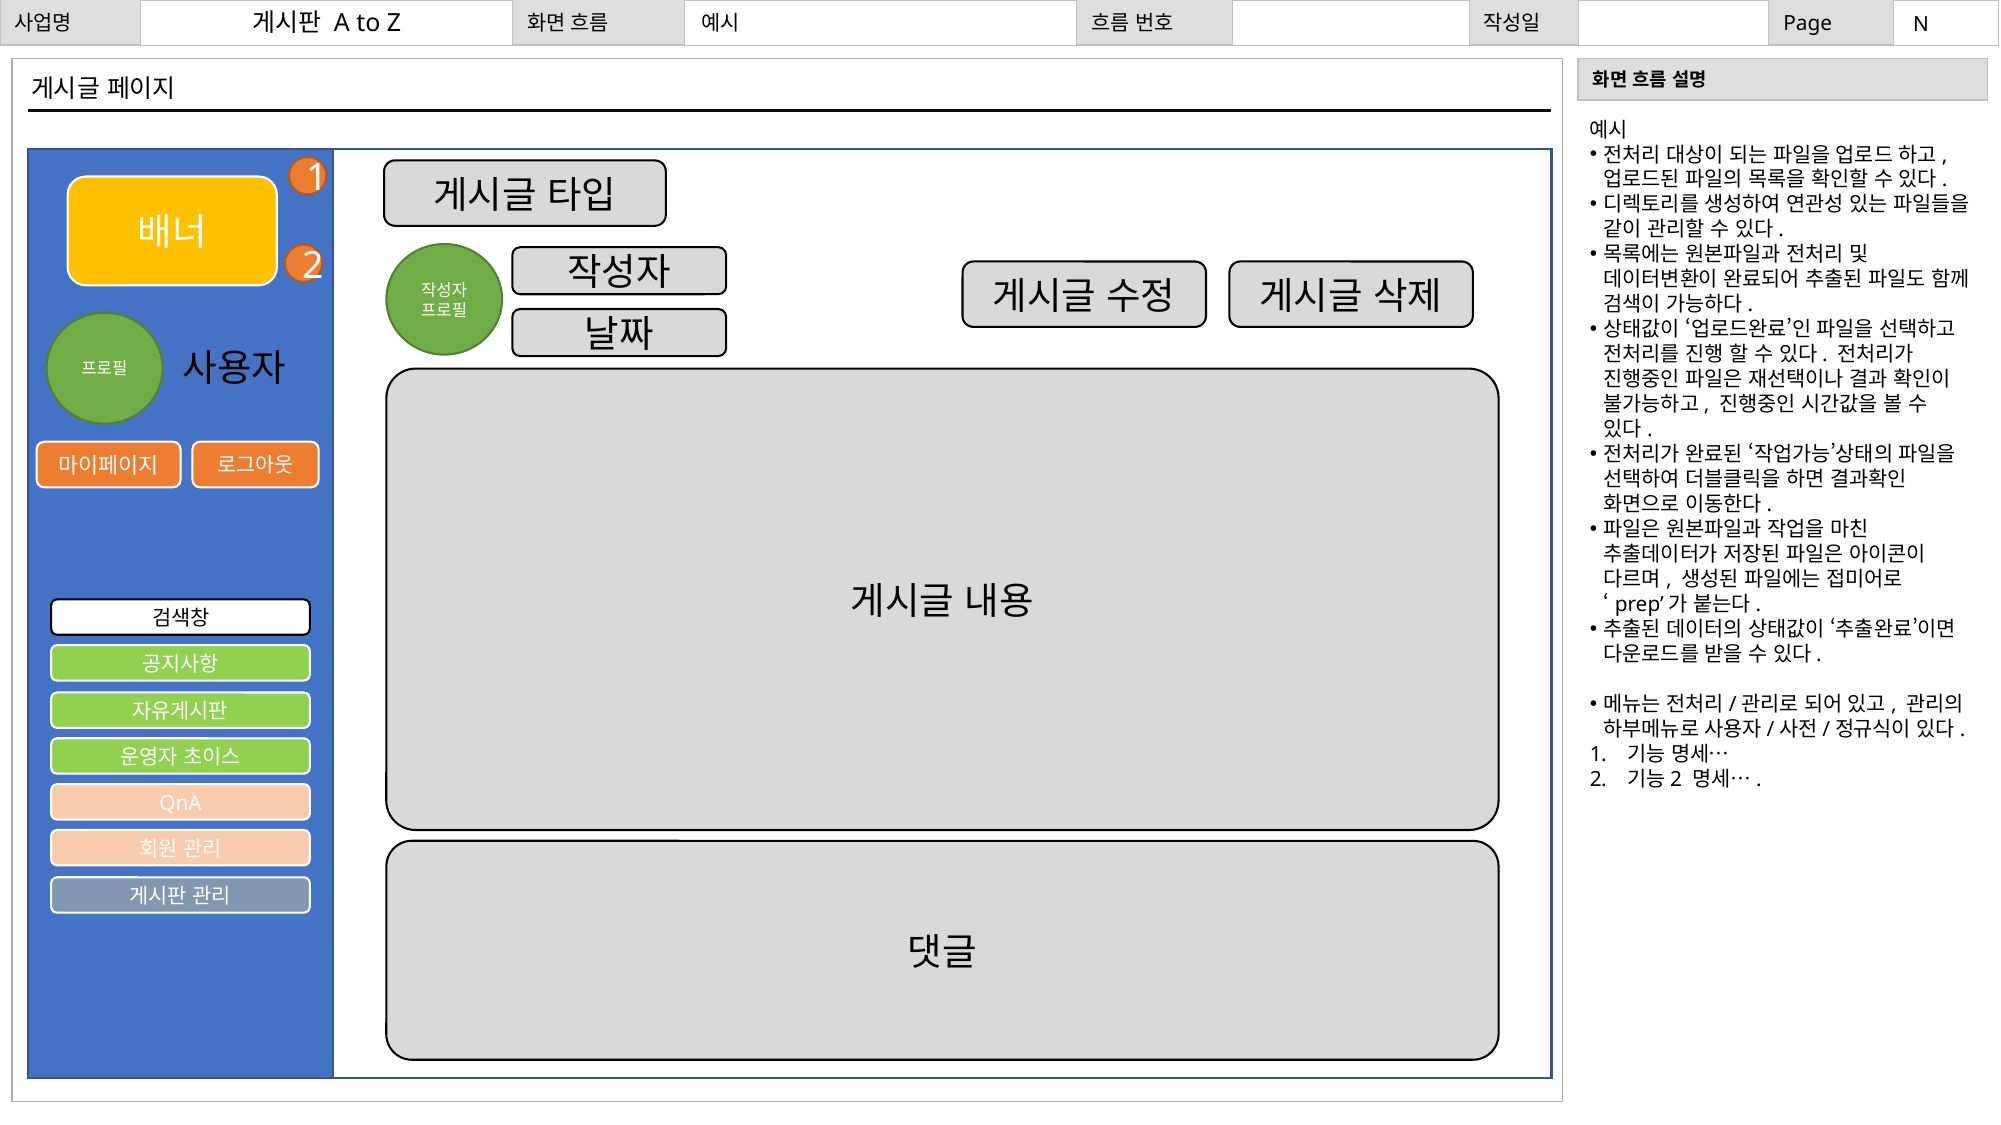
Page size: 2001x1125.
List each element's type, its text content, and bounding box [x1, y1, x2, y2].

text_box 게시글 삭제 [1228, 260, 1474, 328]
text_box 작성자 [511, 246, 728, 296]
text_box 회원 관리 [50, 828, 311, 867]
title 예시 [686, 0, 1078, 47]
text_box 공지사항 [50, 644, 311, 682]
text_box 게시글 수정 [961, 260, 1208, 328]
text_box 배너 [66, 175, 278, 287]
text_box [27, 148, 334, 1079]
text_box 게시판 관리 [50, 876, 311, 914]
text_box 날짜 [511, 307, 728, 358]
text_box 게시글 내용 [385, 367, 1500, 832]
text_box 댓글 [385, 839, 1500, 1061]
text_box 2 [283, 243, 324, 284]
text_box 운영자 초이스 [50, 737, 311, 775]
text_box 작성자 프로필 [385, 242, 504, 356]
text_box 로그아웃 [191, 440, 320, 489]
text_box QnA [50, 783, 311, 821]
text_box 사용자 [168, 336, 302, 397]
text_box 자유게시판 [50, 691, 311, 729]
text_box 검색창 [50, 598, 311, 636]
text_box 1 [287, 155, 328, 196]
text_box 게시판 A to Z [237, 0, 417, 44]
text_box 예시 전처리 대상이 되는 파일을 업로드 하고, 업로드된 파일의 목록을 확인할 수 있다. 디렉토리를 생성하여 연관성 있는 파일들을 같이 관리할 수 있다. 목록에는 원본파일과 전처리 및 데이터변환이 완료되어 추출된 파일도 함께 검색이 가능하다. 상태값이 ‘업로드완료’인 파일을 선택하고 전처리를 진행 할 수 있다. 전처리가 진행중인 파일은 재선택이나 결과 확인이 불가능하고, 진행중인 시간값을 볼 수 있다. 전처리가 완료된 ‘작업가능’상태의 파일을 선택하여 더블클릭을 하면 결과확인 화면으로 이동한다. 파일은 원본파일과 작업을 마친 추출데이터가 저장된 파일은 아이콘이 다르며, 생성된 파일에는 접미어로 ‘prep’가 붙는다. 추출된 데이터의 상태값이 ‘추출완료’이면 다운로드를 받을 수 있다. 메뉴는 전처리/관리로 되어 있고, 관리의 하부메뉴로 사용자/사전/정규식이 있다. 기능 명세… 기능2 명세…. [1574, 108, 1984, 823]
text_box [334, 148, 1553, 1079]
text_box 게시글 페이지 [16, 65, 523, 110]
text_box 게시글 타입 [383, 159, 667, 227]
list [1233, 0, 1469, 45]
text_box 마이페이지 [35, 440, 182, 489]
text_box N [1898, 0, 1993, 47]
text_box 프로필 [45, 311, 164, 425]
